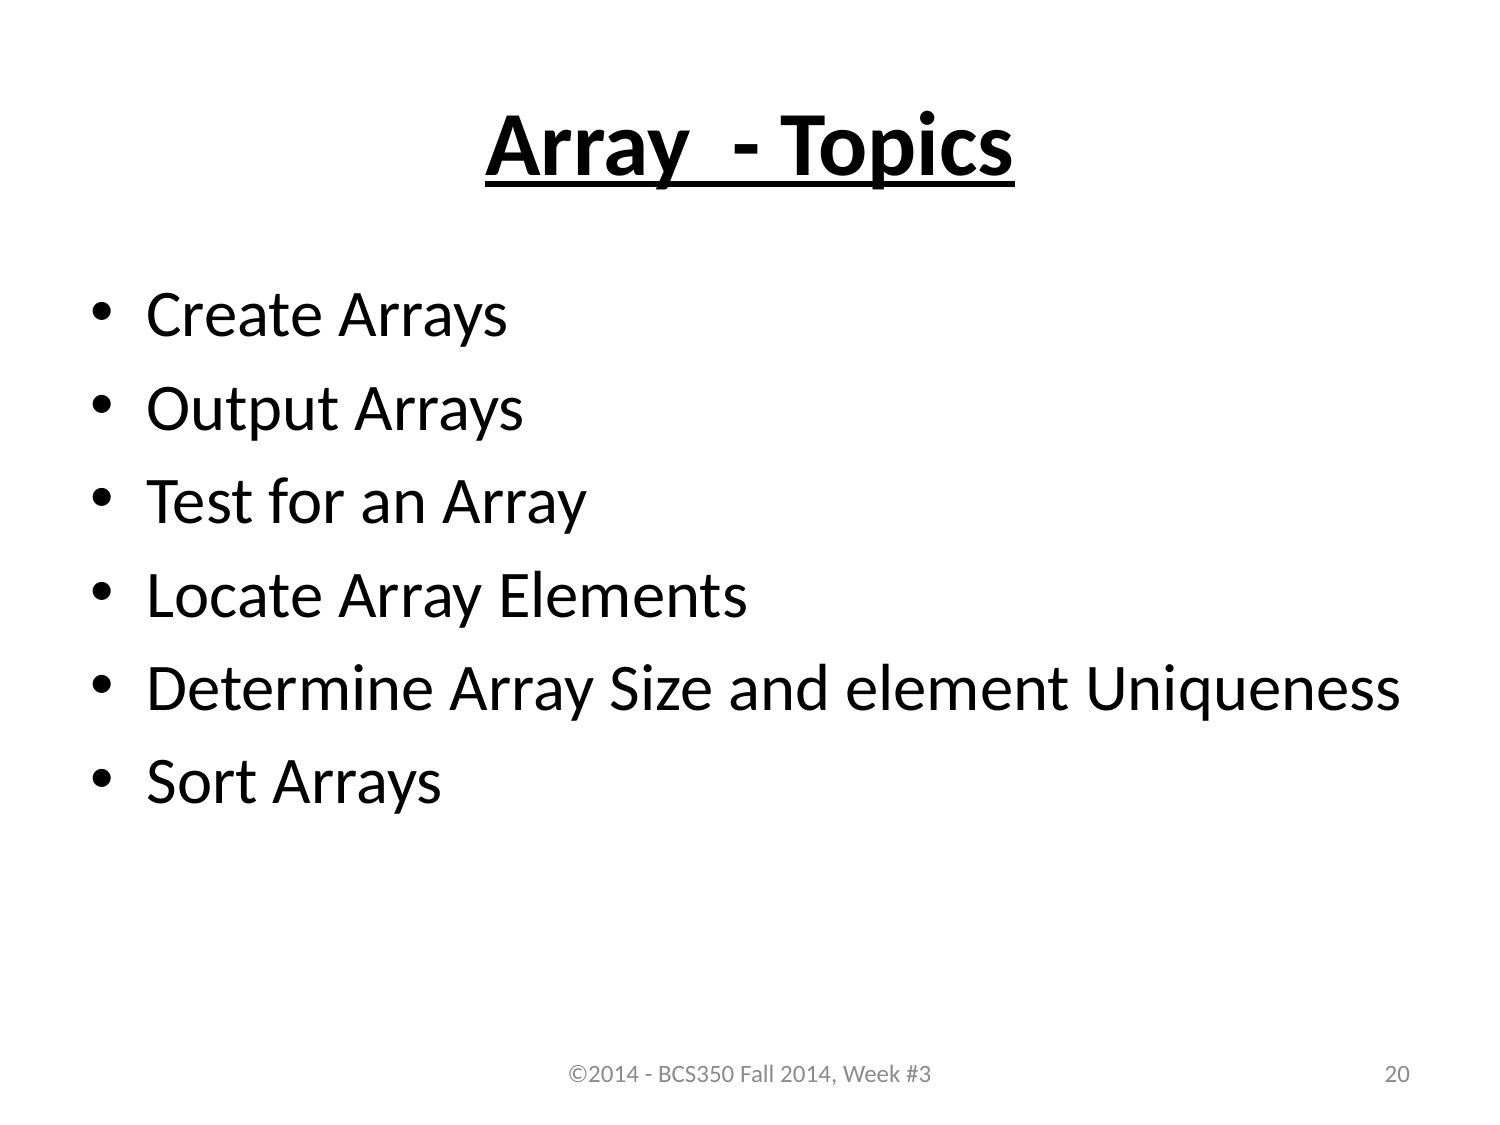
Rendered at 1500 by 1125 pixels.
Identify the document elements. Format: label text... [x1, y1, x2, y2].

list Create Arrays Output Arrays Test for an Array Locate Array Elements Determine Array Size and element Uniqueness Sort Arrays [75, 262, 1425, 1005]
title Array - Topics [75, 45, 1425, 233]
slide_number 20 [1074, 1042, 1425, 1103]
footer ©2014 - BCS350 Fall 2014, Week #3 [512, 1042, 988, 1103]
